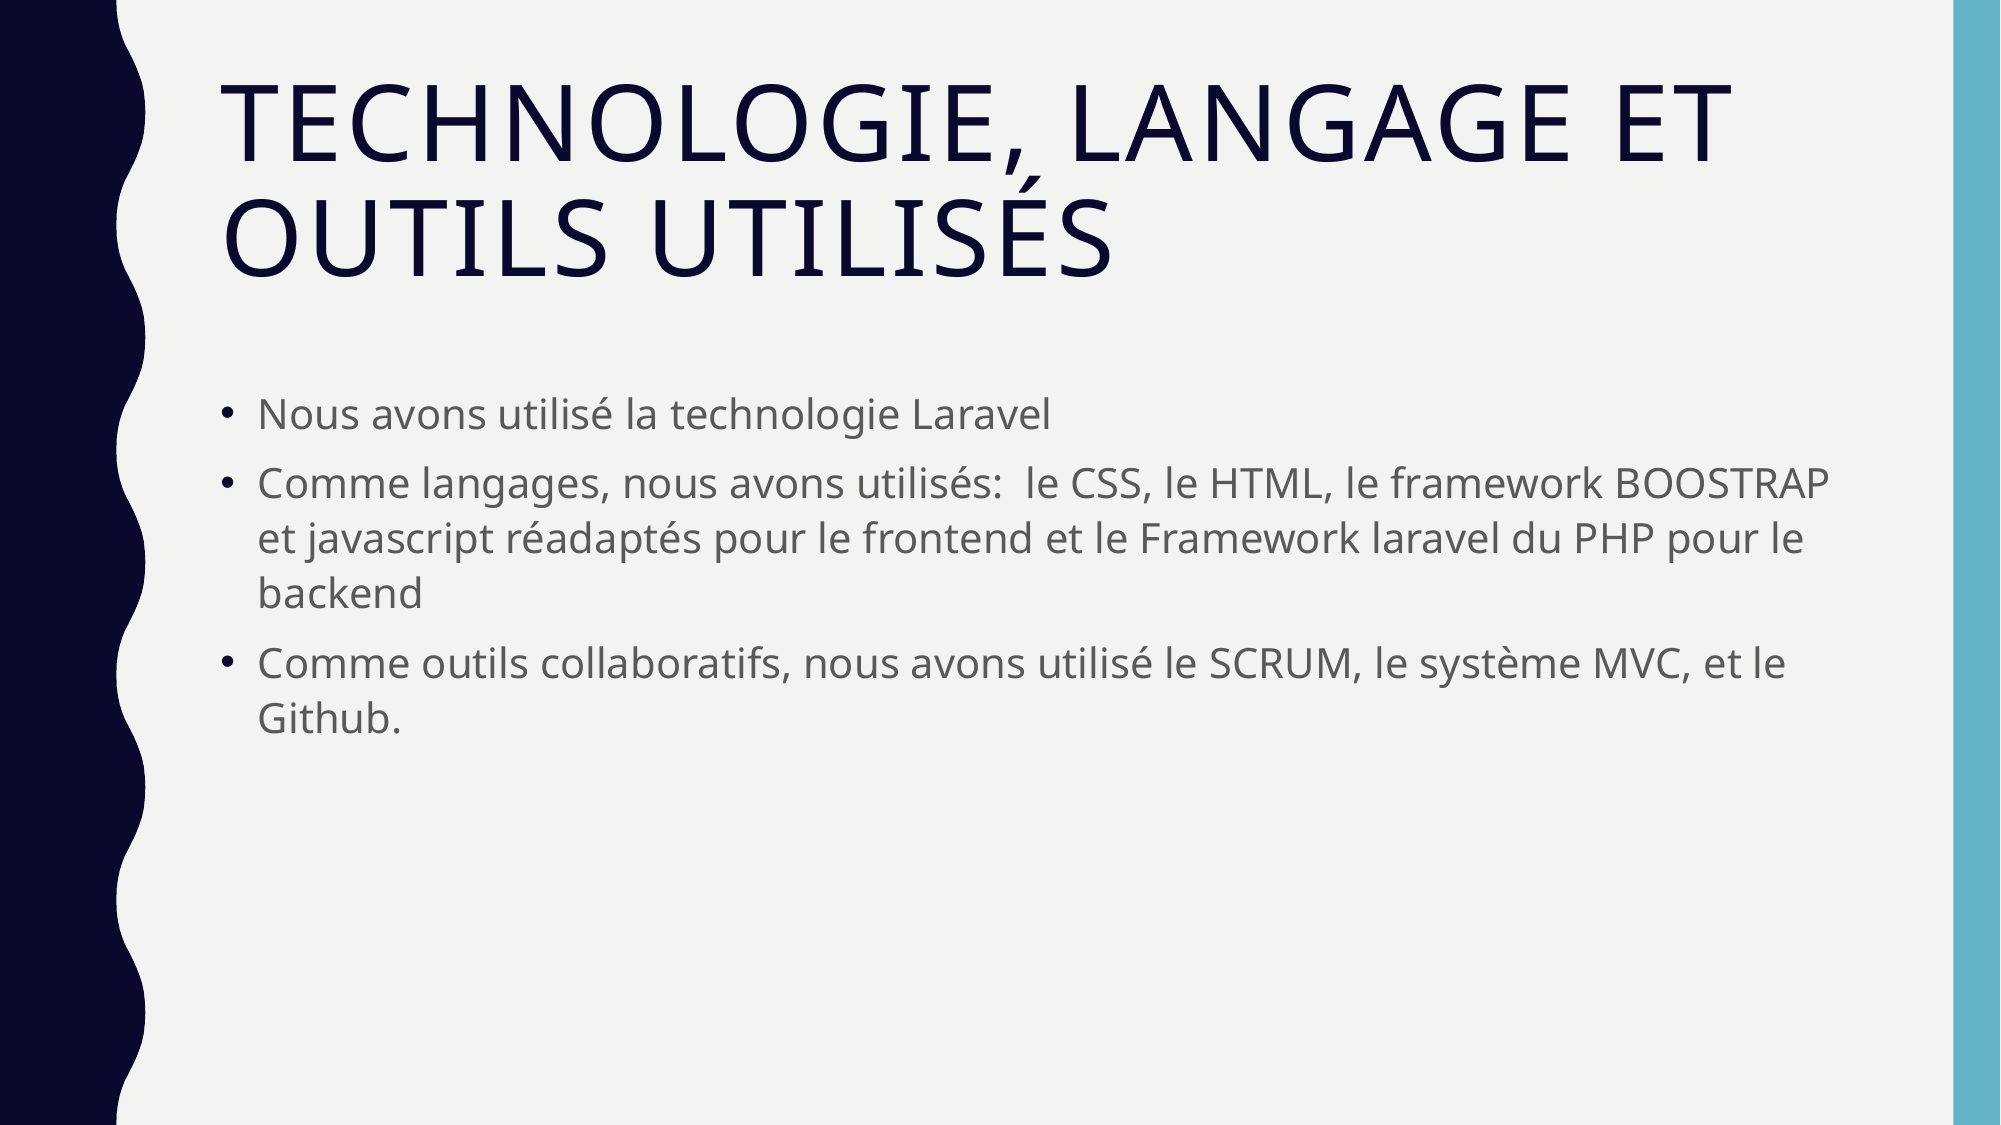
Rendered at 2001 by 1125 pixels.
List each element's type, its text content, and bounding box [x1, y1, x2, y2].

list Nous avons utilisé la technologie Laravel Comme langages, nous avons utilisés: le CSS, le HTML, le framework BOOSTRAP et javascript réadaptés pour le frontend et le Framework laravel du PHP pour le backend Comme outils collaboratifs, nous avons utilisé le SCRUM, le système MVC, et le Github. [205, 375, 1875, 965]
title Technologie, langage et outils utilisés [205, 62, 1875, 308]
